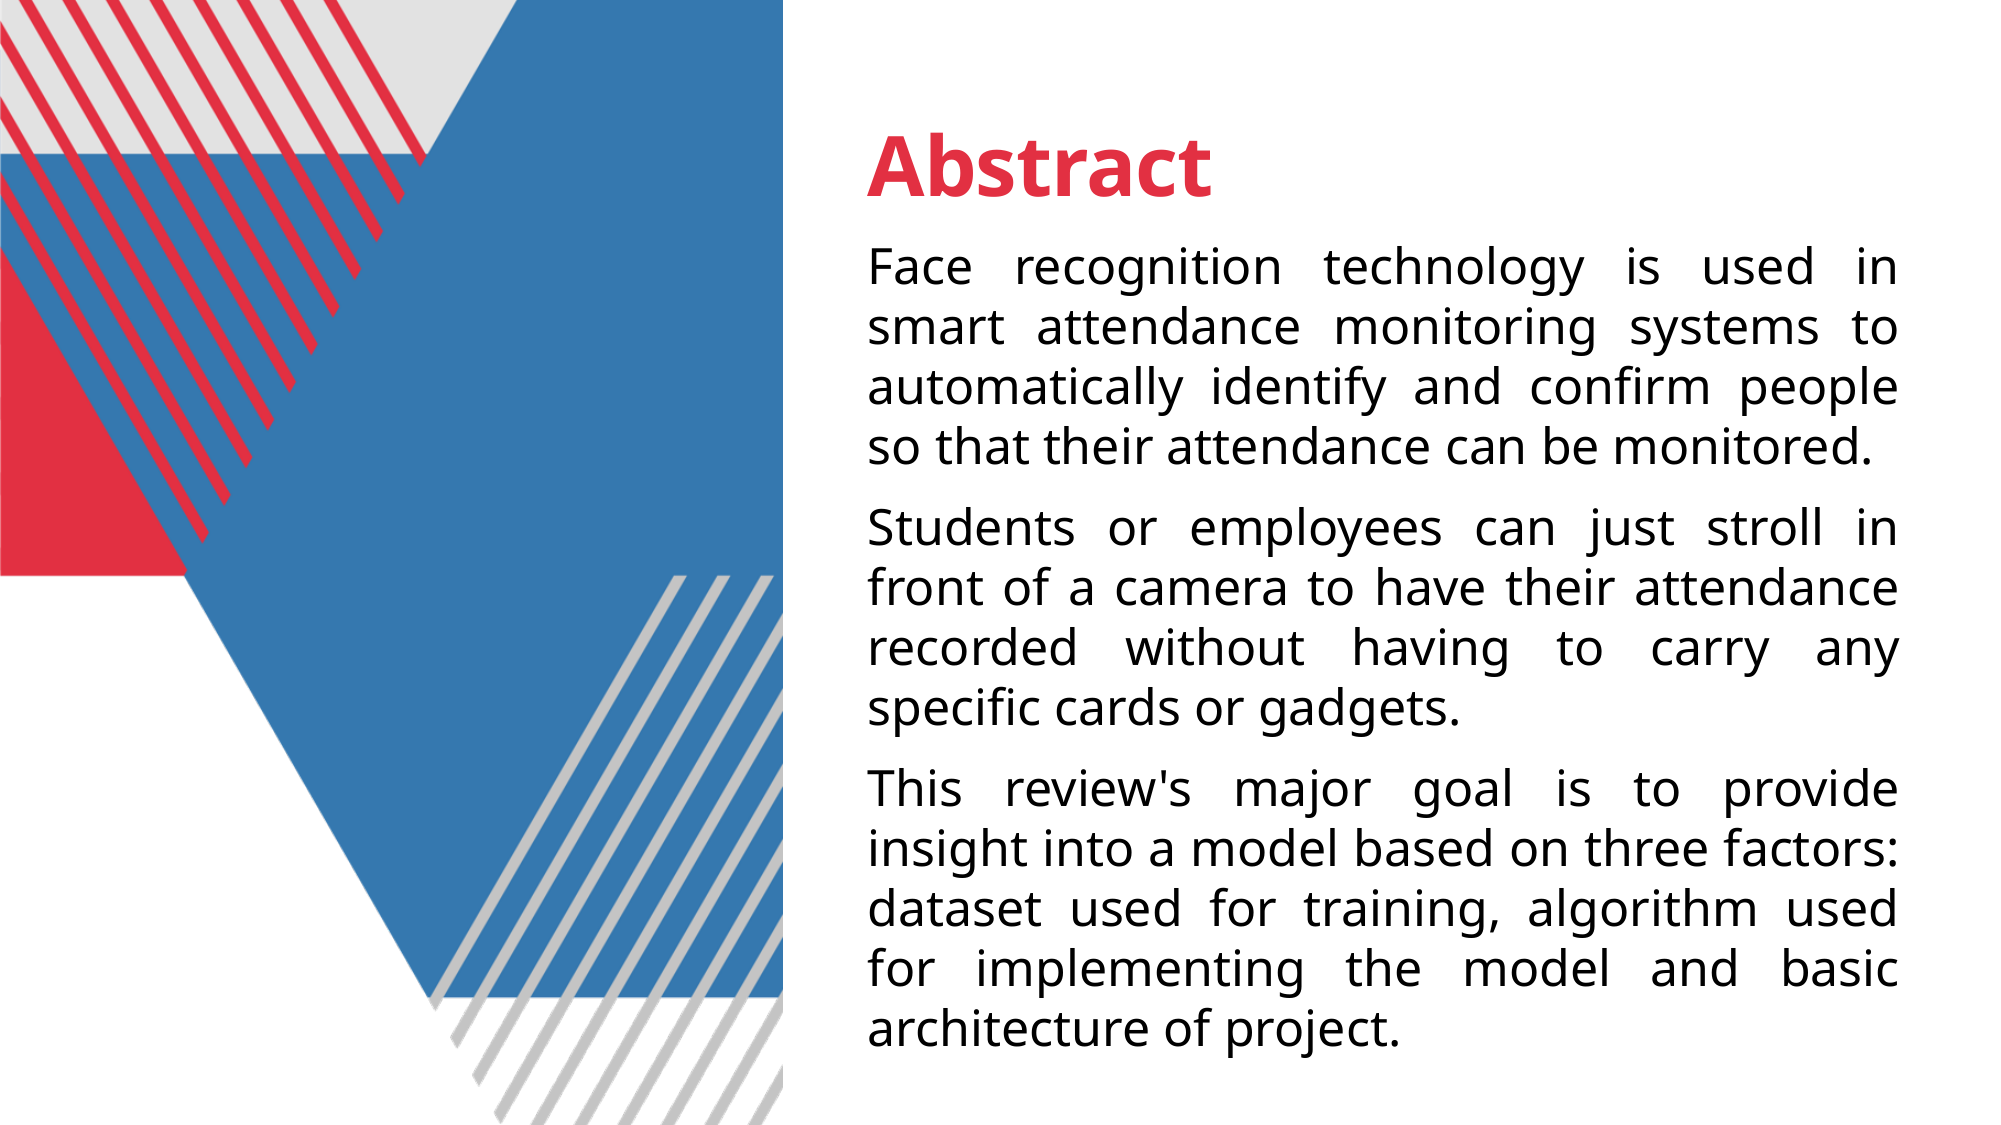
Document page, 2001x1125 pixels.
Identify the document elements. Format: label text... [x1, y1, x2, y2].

picture [0, 0, 783, 1125]
title Abstract [852, 117, 1916, 227]
list Face recognition technology is used in smart attendance monitoring systems to automatically identify and confirm people so that their attendance can be monitored. Students or employees can just stroll in front of a camera to have their attendance recorded without having to carry any specific cards or gadgets. This review's major goal is to provide insight into a model based on three factors: dataset used for training, algorithm used for implementing the model and basic architecture of project. [852, 227, 1916, 1069]
